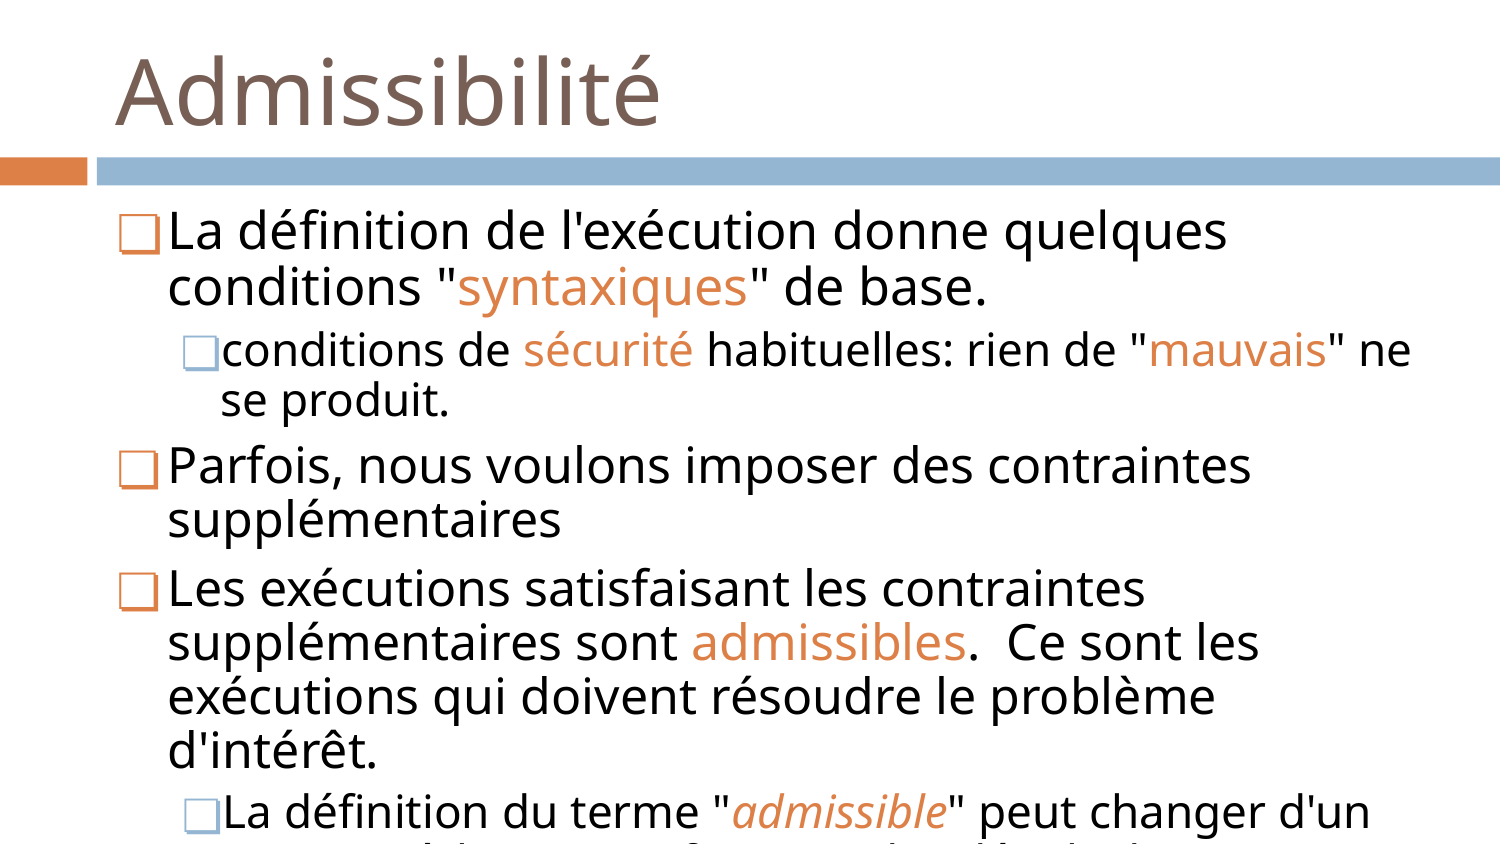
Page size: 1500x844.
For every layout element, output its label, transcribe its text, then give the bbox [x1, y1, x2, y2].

list La définition de l'exécution donne quelques conditions "syntaxiques" de base. conditions de sécurité habituelles: rien de "mauvais" ne se produit. Parfois, nous voulons imposer des contraintes supplémentaires Les exécutions satisfaisant les contraintes supplémentaires sont admissibles. Ce sont les exécutions qui doivent résoudre le problème d'intérêt. La définition du terme "admissible" peut changer d'un contexte à l'autre, en fonction des détails de ce que nous modélisons. [100, 196, 1438, 750]
title Admissibilité [100, 28, 1438, 150]
text_box ‹#› [999, 768, 1438, 814]
